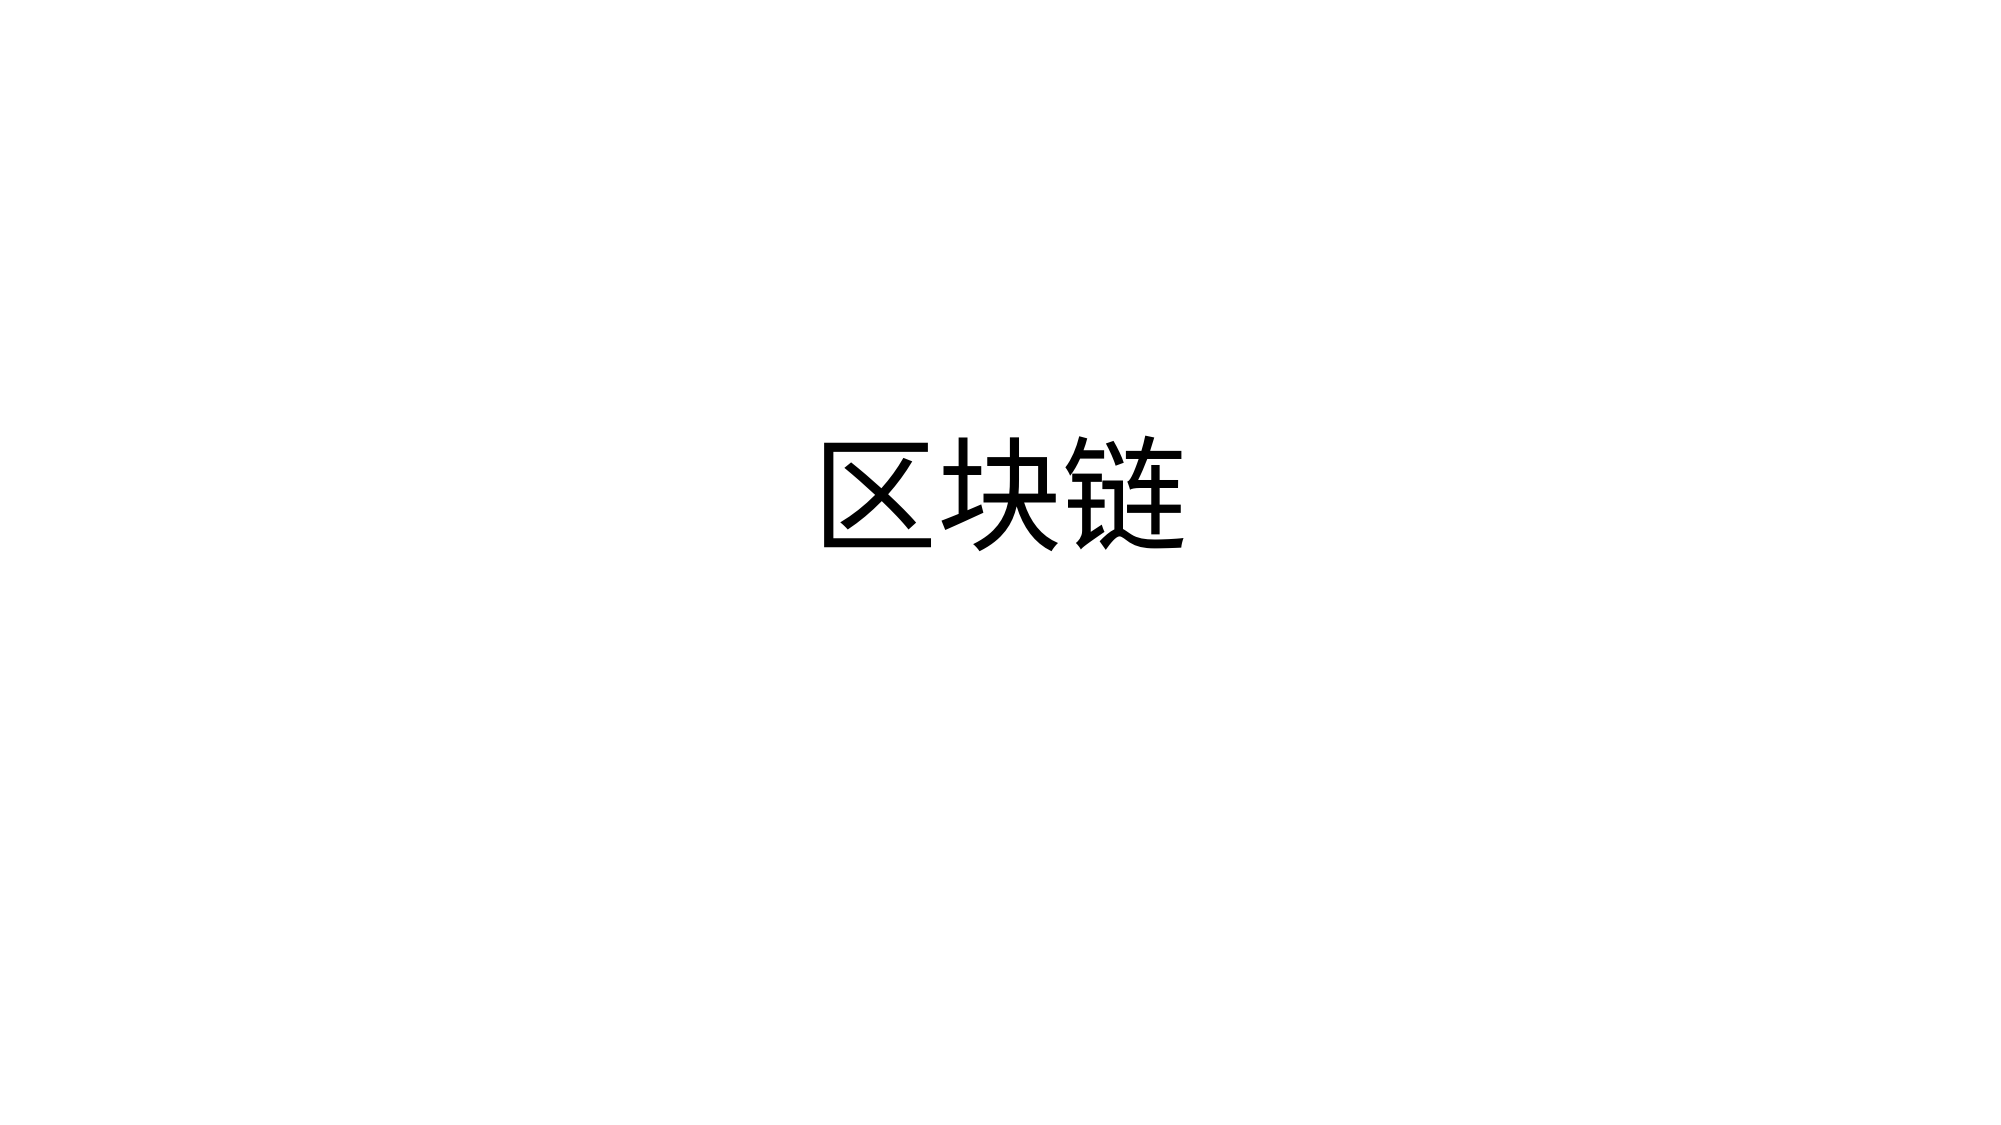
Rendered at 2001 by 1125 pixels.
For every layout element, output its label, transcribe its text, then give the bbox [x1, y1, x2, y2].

title 区块链 [249, 184, 1750, 576]
